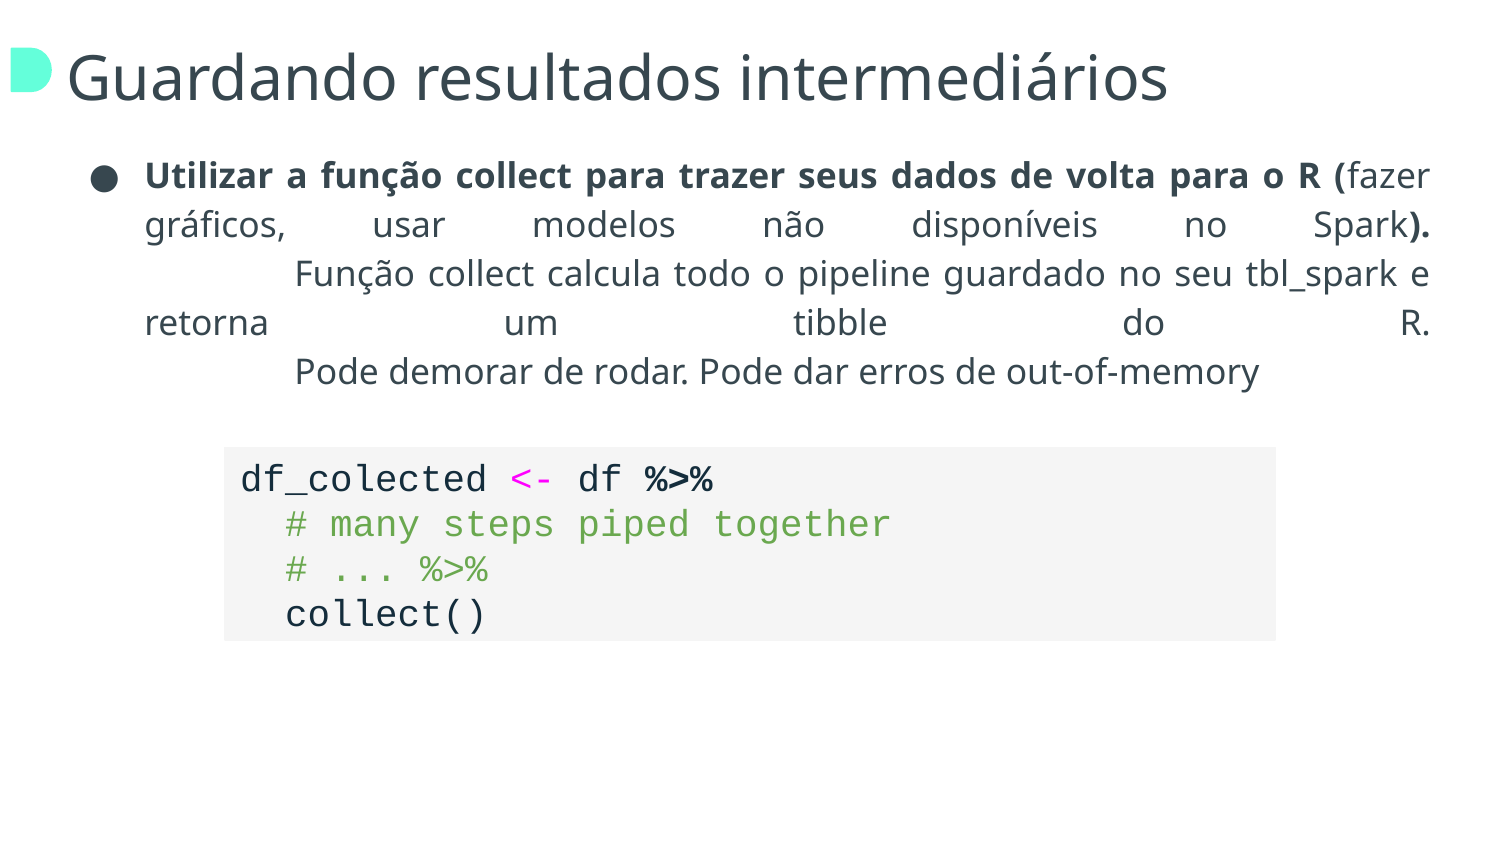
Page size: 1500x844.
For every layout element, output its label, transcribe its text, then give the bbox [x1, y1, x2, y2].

text_box [11, 48, 51, 92]
title Guardando resultados intermediários [51, 23, 1449, 117]
list Utilizar a função collect para trazer seus dados de volta para o R (fazer gráficos, usar modelos não disponíveis no Spark). Função collect calcula todo o pipeline guardado no seu tbl_spark e retorna um tibble do R. Pode demorar de rodar. Pode dar erros de out-of-memory [54, 131, 1446, 803]
text_box df_colected <- df %>% # many steps piped together # ... %>% collect() [225, 447, 1275, 640]
